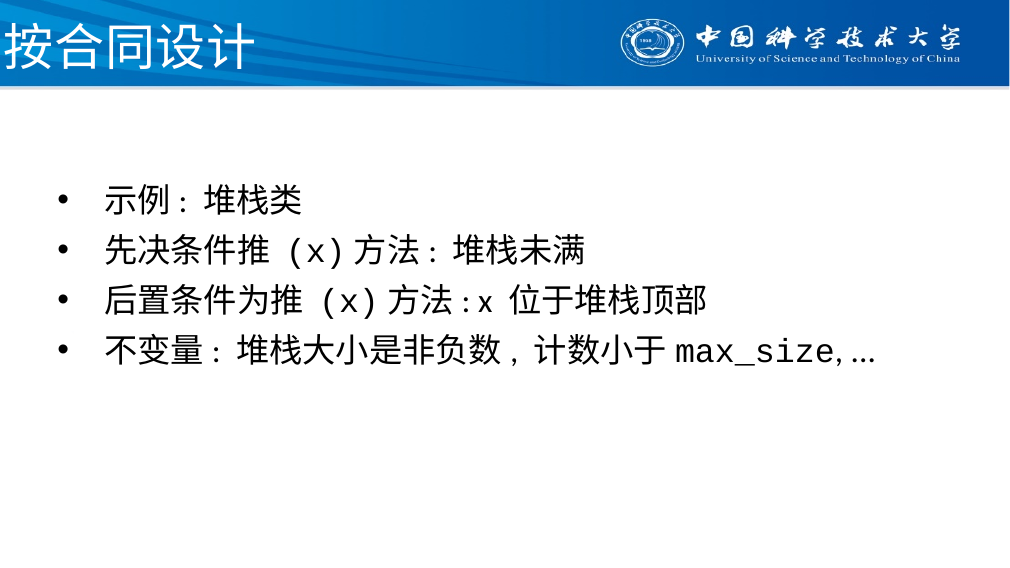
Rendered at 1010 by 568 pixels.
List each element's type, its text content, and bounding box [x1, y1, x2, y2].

picture [0, 0, 1010, 568]
text_box 示例: 堆栈类 先决条件推 (x)方法: 堆栈未满 后置条件为推 (x)方法: x 位于堆栈顶部 不变量: 堆栈大小是非负数, 计数小于max_size, ... [54, 166, 980, 369]
title 按合同设计 [1, 0, 710, 93]
